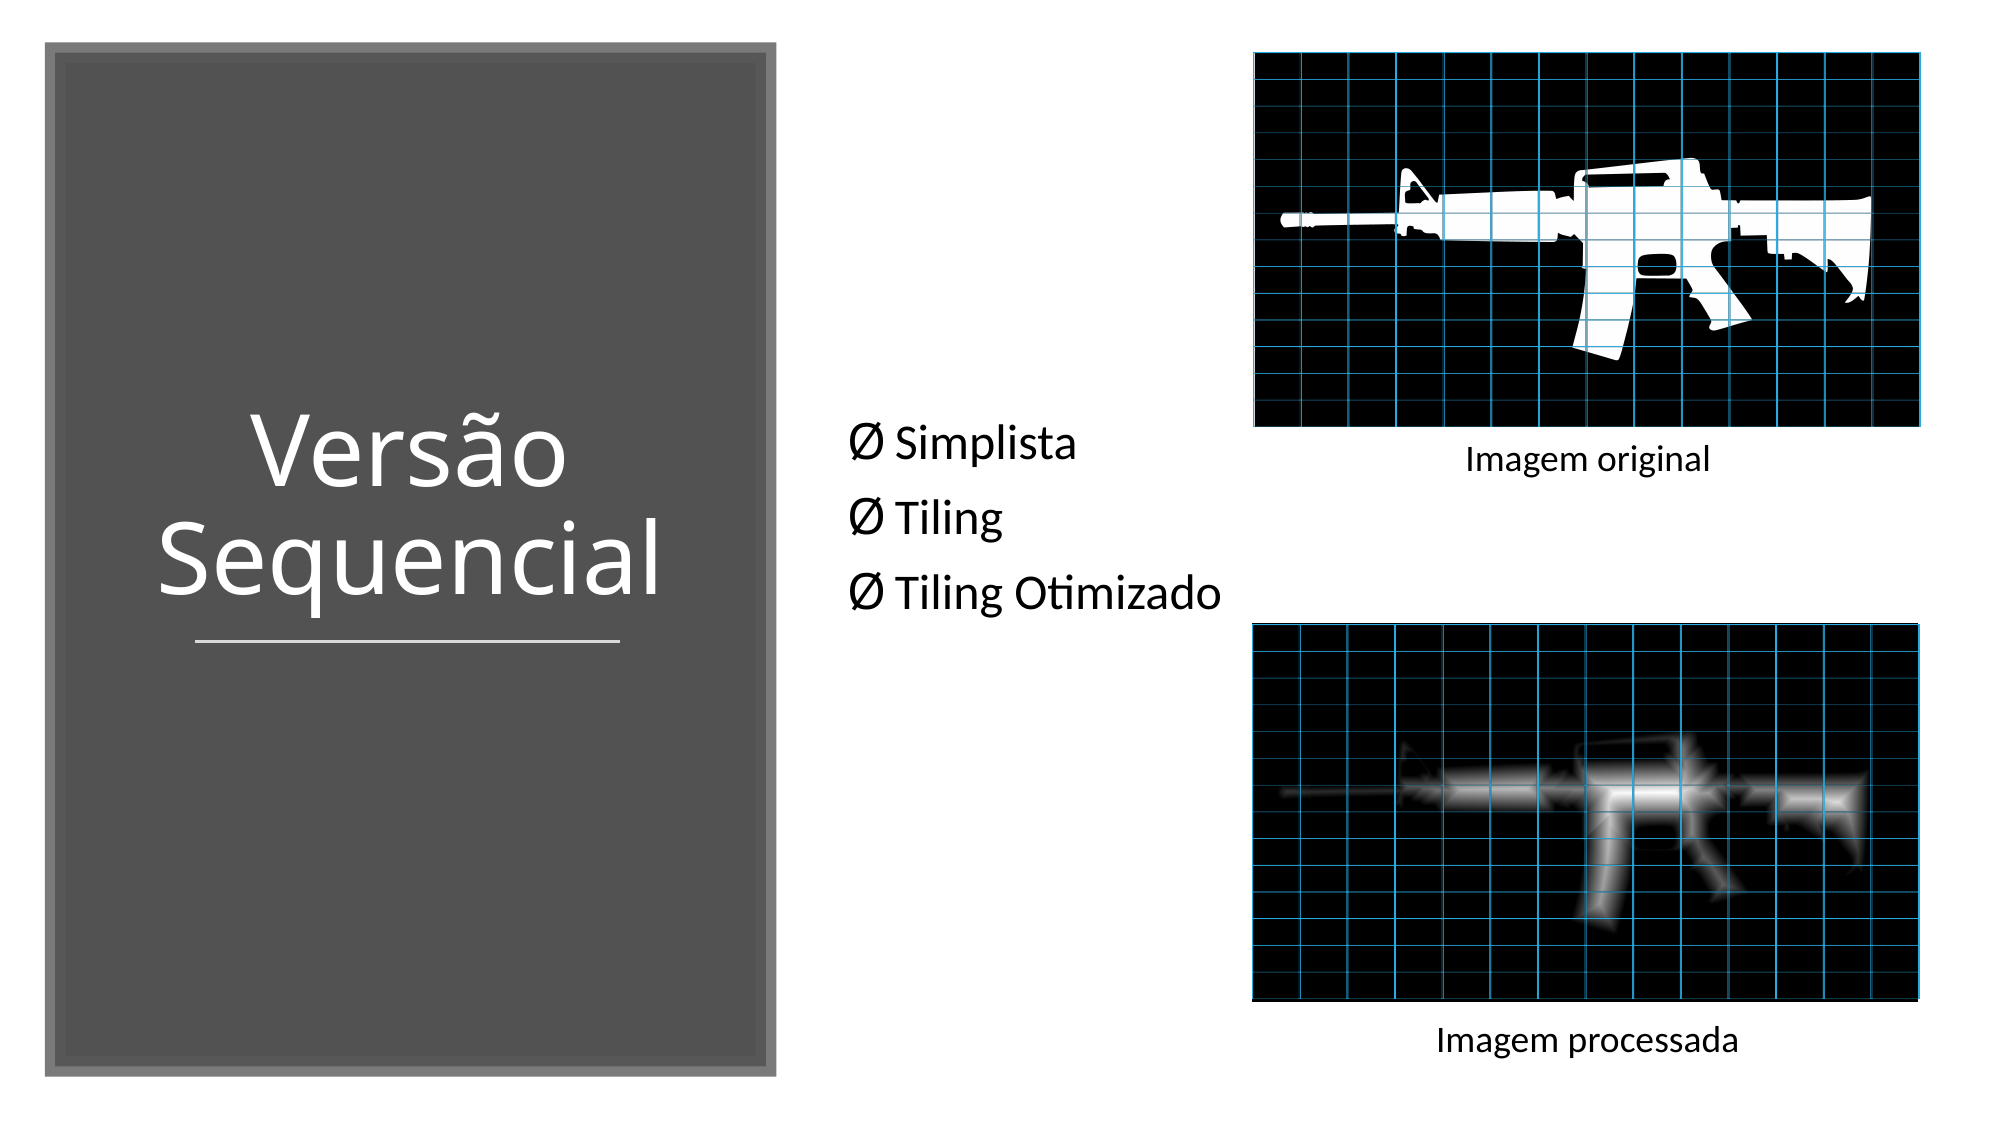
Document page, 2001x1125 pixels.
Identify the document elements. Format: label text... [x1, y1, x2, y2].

picture [1253, 52, 1921, 427]
picture [1252, 623, 1920, 1002]
title Versão Sequencial [110, 149, 711, 624]
text_box Imagem original [1363, 427, 1814, 487]
text_box Imagem processada [1362, 1007, 1813, 1068]
text_box [54, 52, 767, 1067]
text_box Simplista Tiling Tiling Otimizado [832, 409, 1911, 628]
